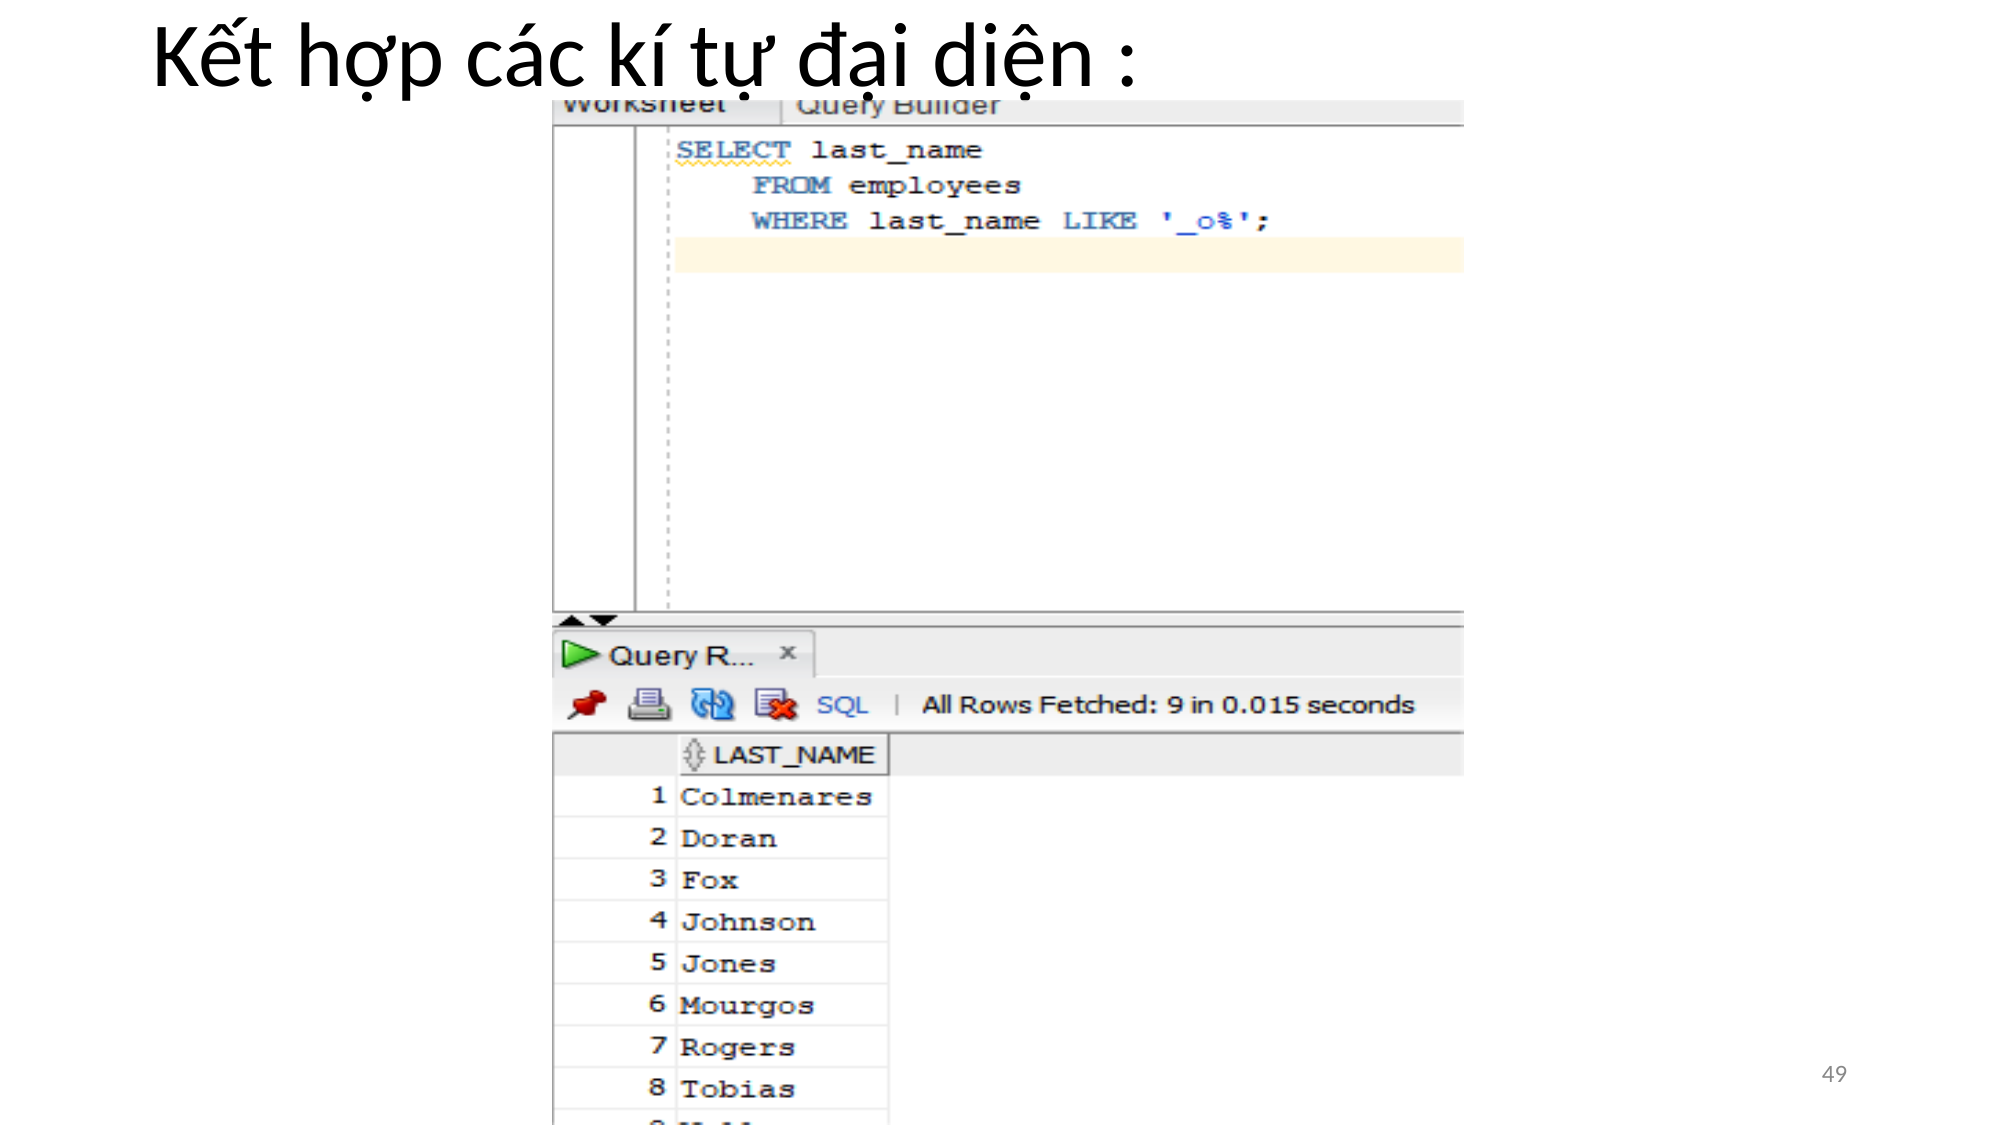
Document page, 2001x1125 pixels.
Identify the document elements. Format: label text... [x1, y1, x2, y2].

slide_number ‹#› [1469, 1042, 1863, 1103]
title Kết hợp các kí tự đại diện : [137, 0, 1863, 115]
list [552, 99, 1465, 1125]
